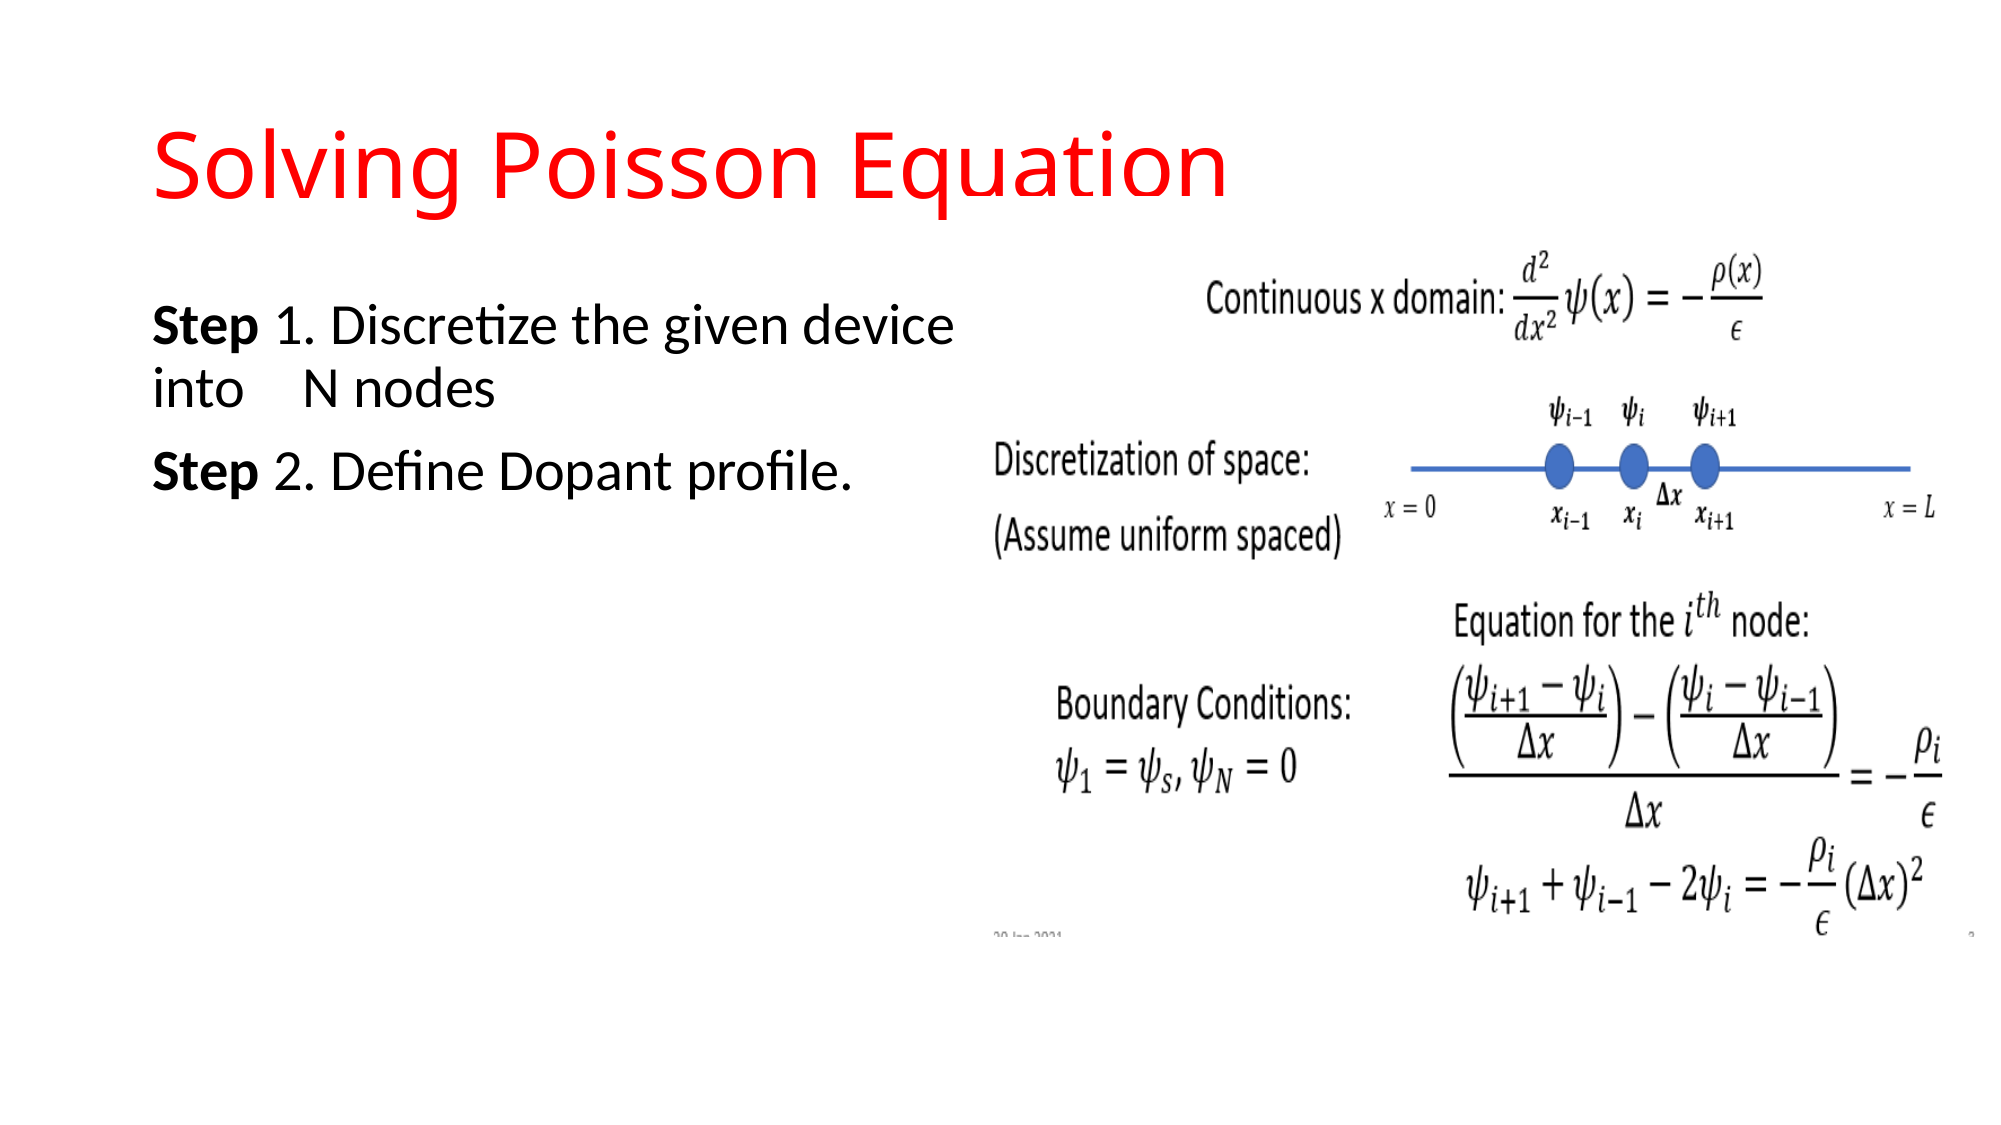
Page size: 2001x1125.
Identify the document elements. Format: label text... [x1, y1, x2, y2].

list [950, 195, 2000, 937]
title Solving Poisson Equation [137, 59, 1863, 278]
